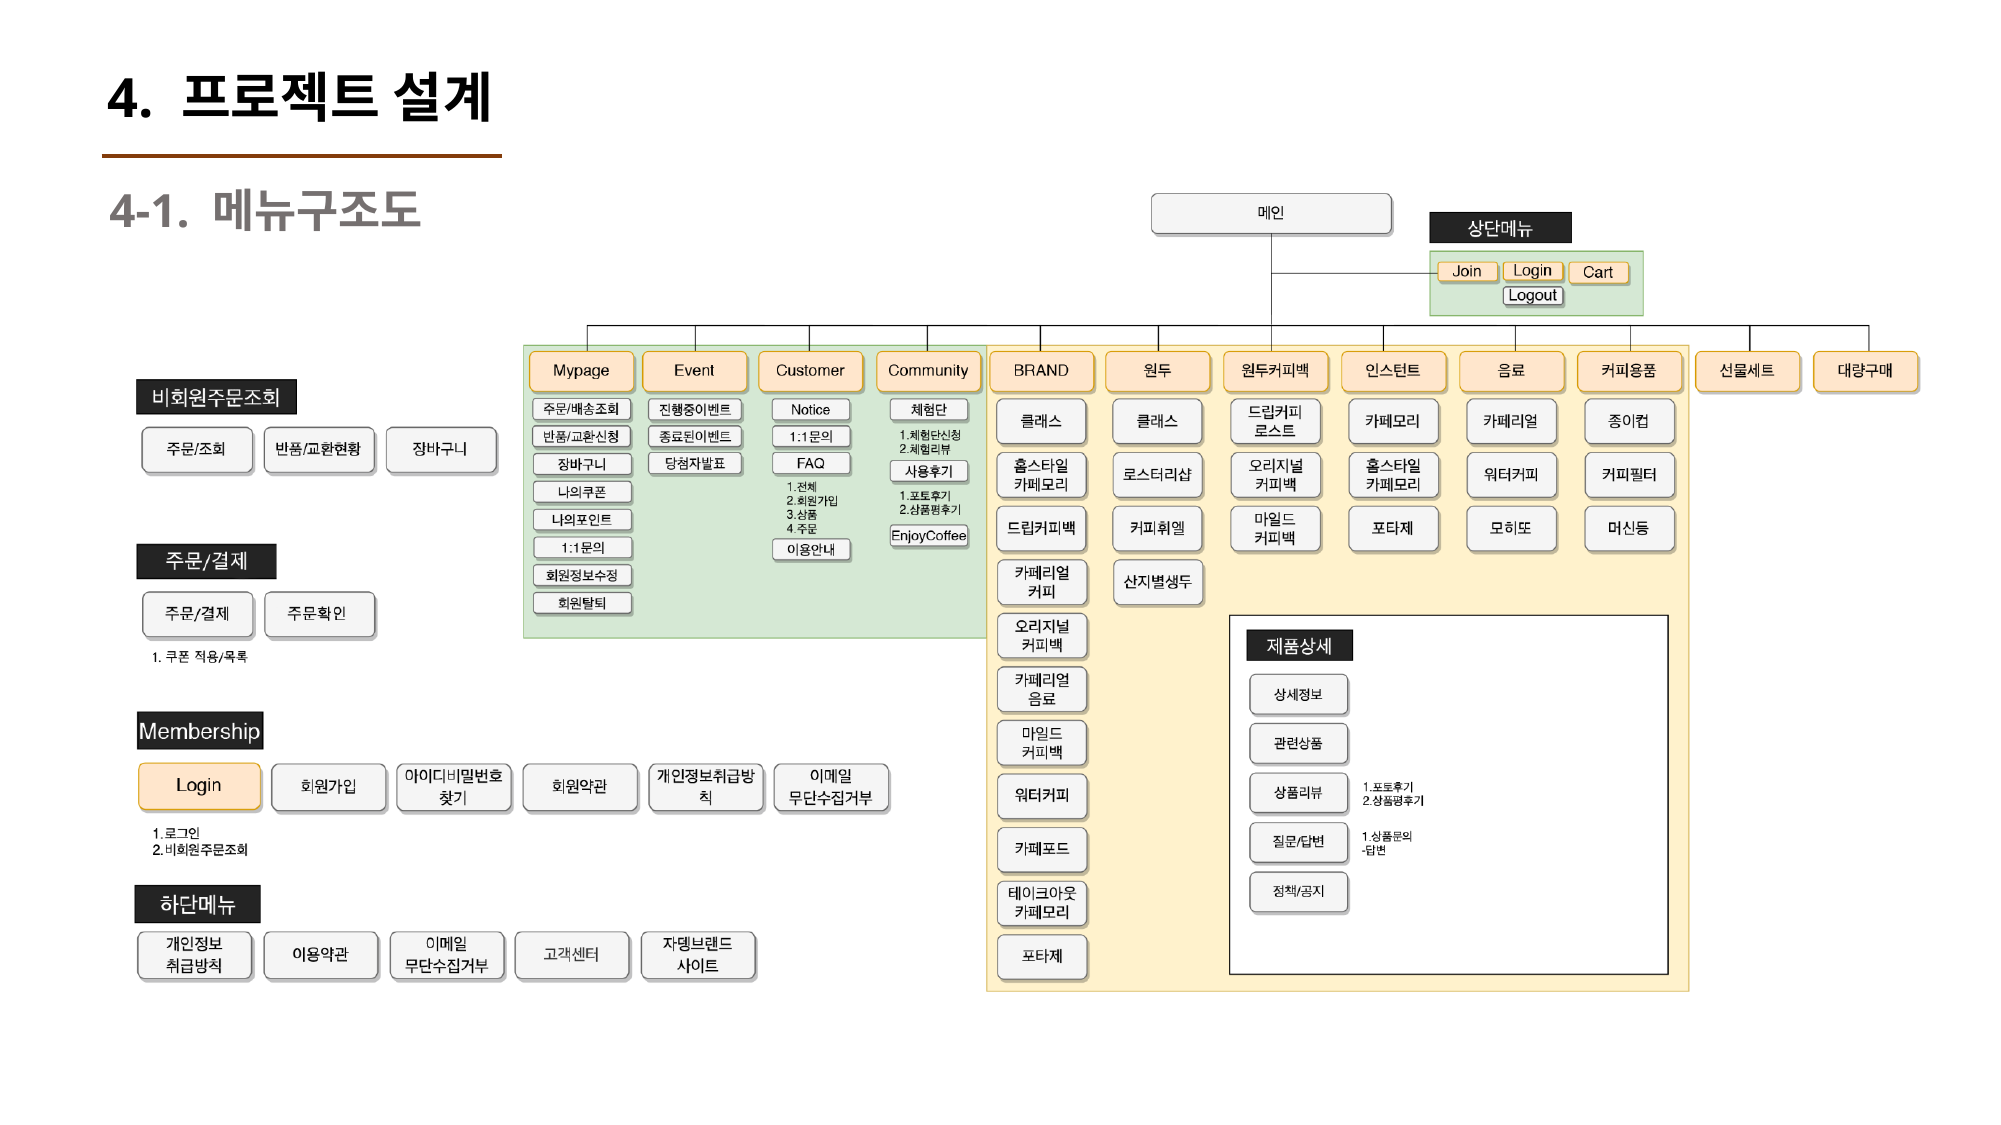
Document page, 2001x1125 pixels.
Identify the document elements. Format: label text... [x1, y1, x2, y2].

picture [65, 172, 1951, 1079]
text_box 4. 프로젝트 설계 [92, 60, 600, 139]
text_box 4-1. 메뉴구조도 [94, 173, 486, 252]
